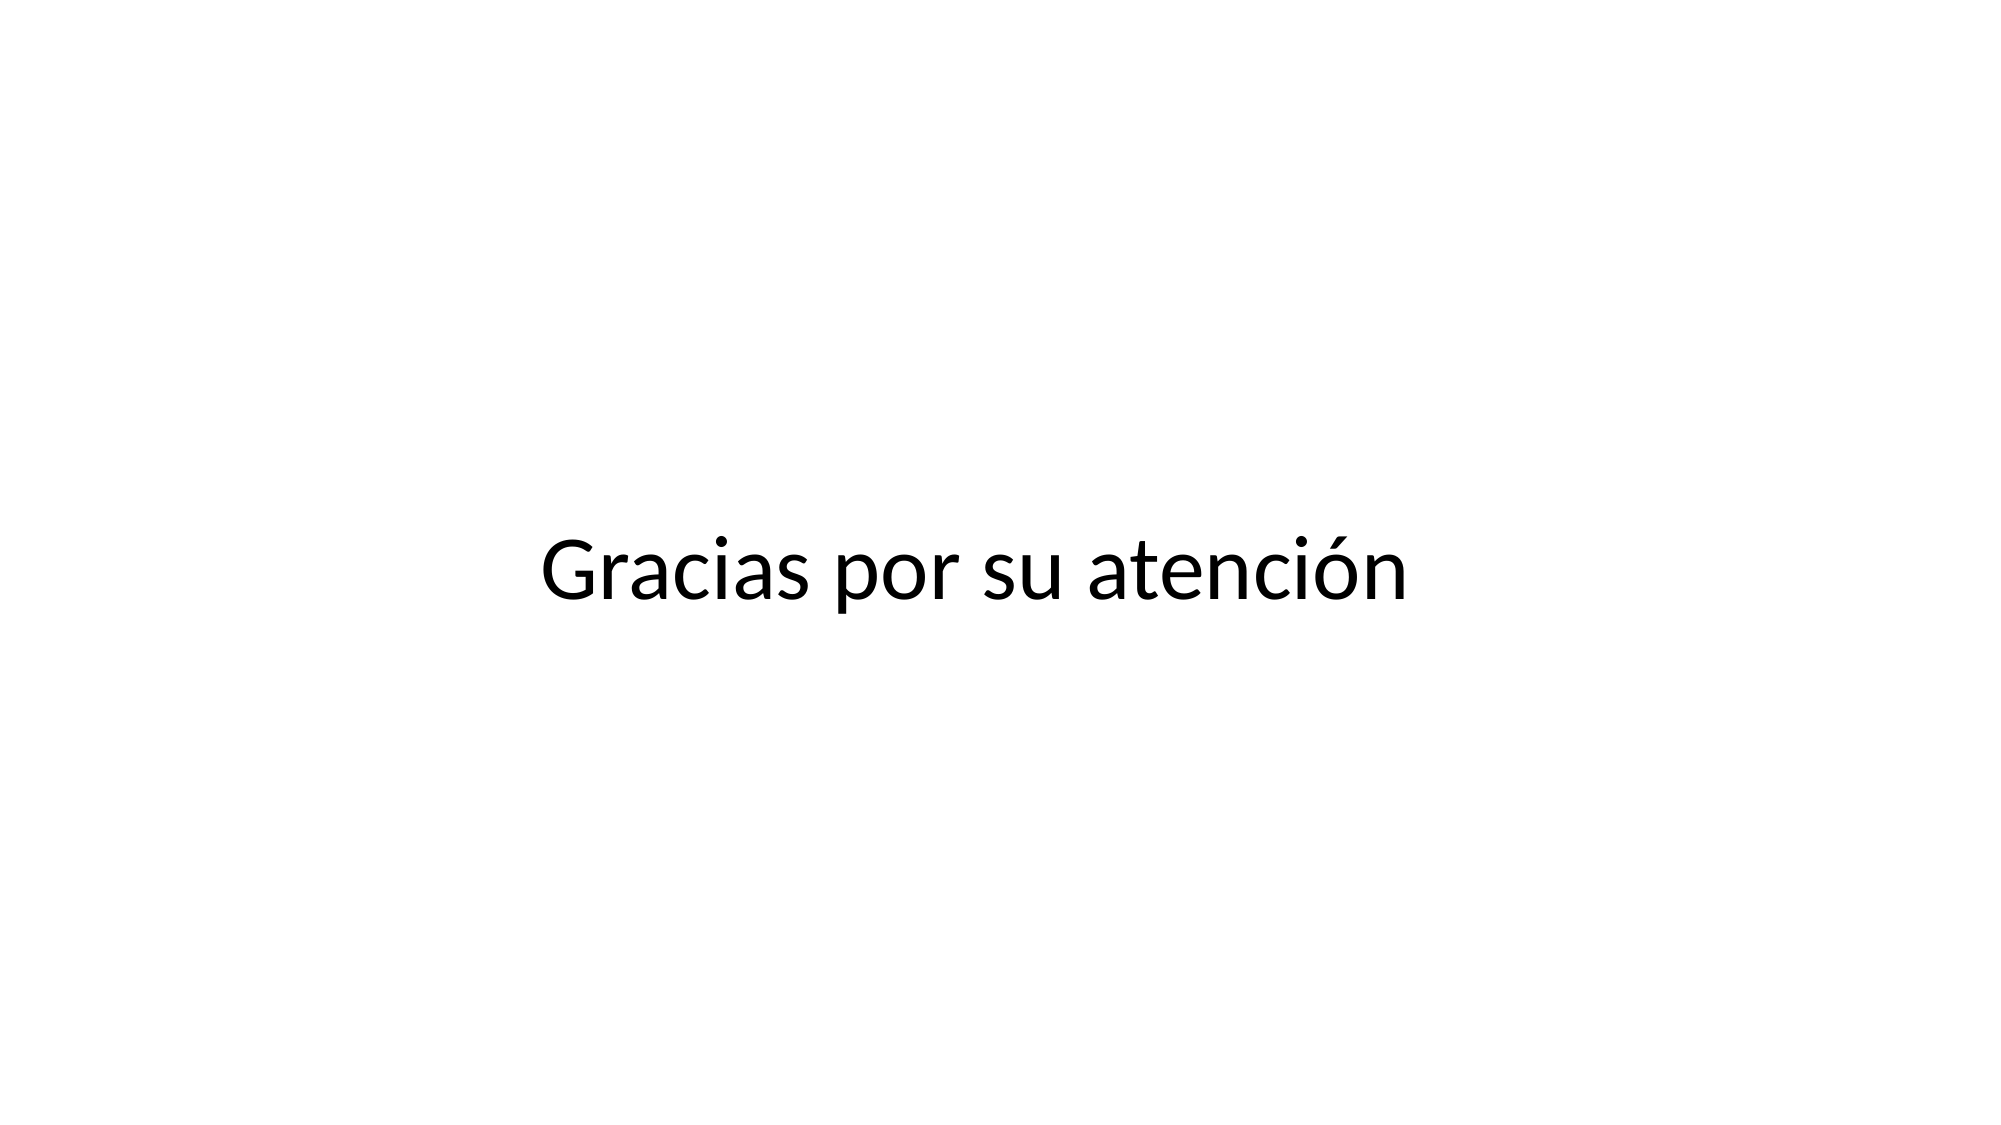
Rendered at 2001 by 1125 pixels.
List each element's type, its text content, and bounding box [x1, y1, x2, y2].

title Gracias por su atención [75, 468, 1876, 657]
